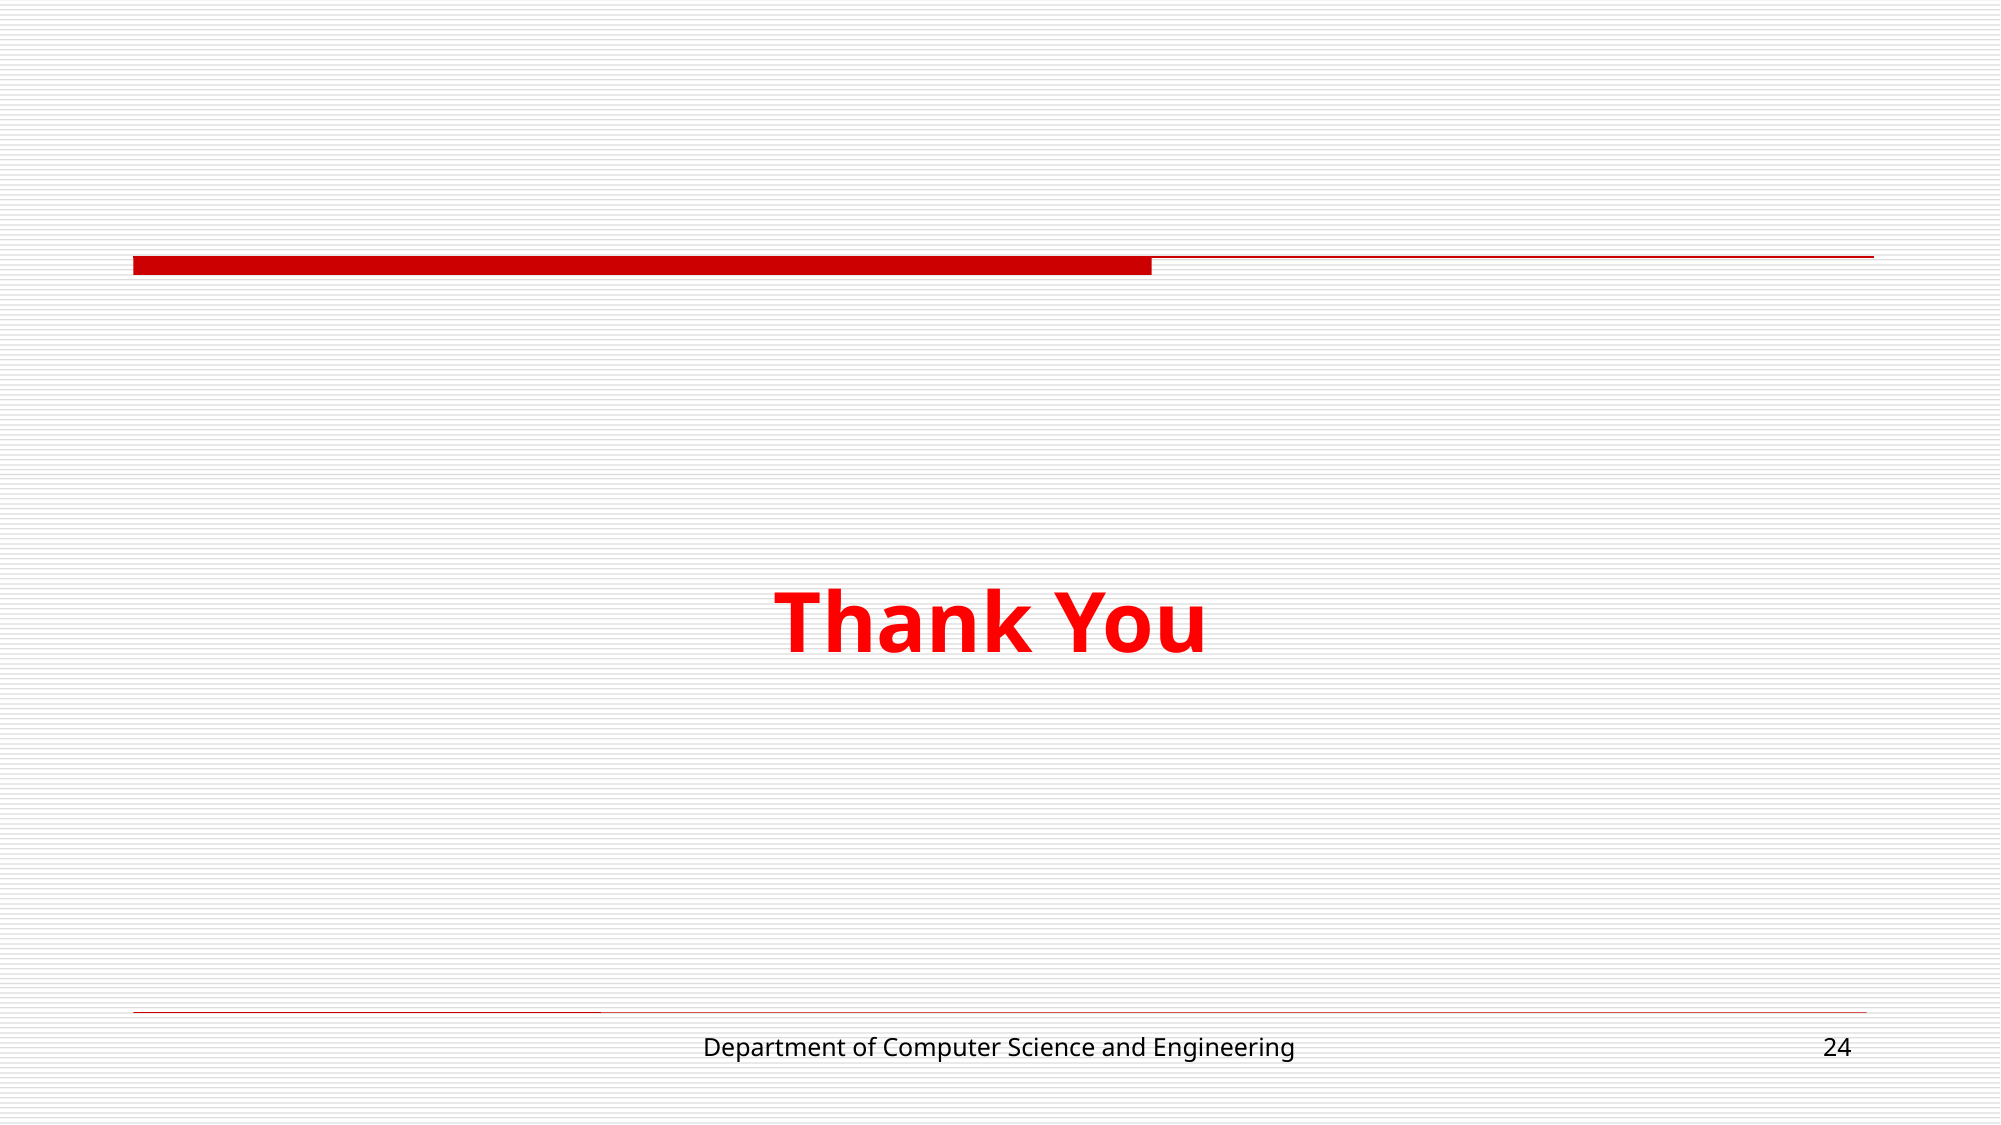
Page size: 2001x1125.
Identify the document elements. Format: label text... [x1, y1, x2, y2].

slide_number 24 [1433, 1024, 1867, 1103]
footer Department of Computer Science and Engineering [683, 1024, 1317, 1103]
picture [0, 0, 2001, 1125]
title Thank You [116, 519, 1867, 720]
